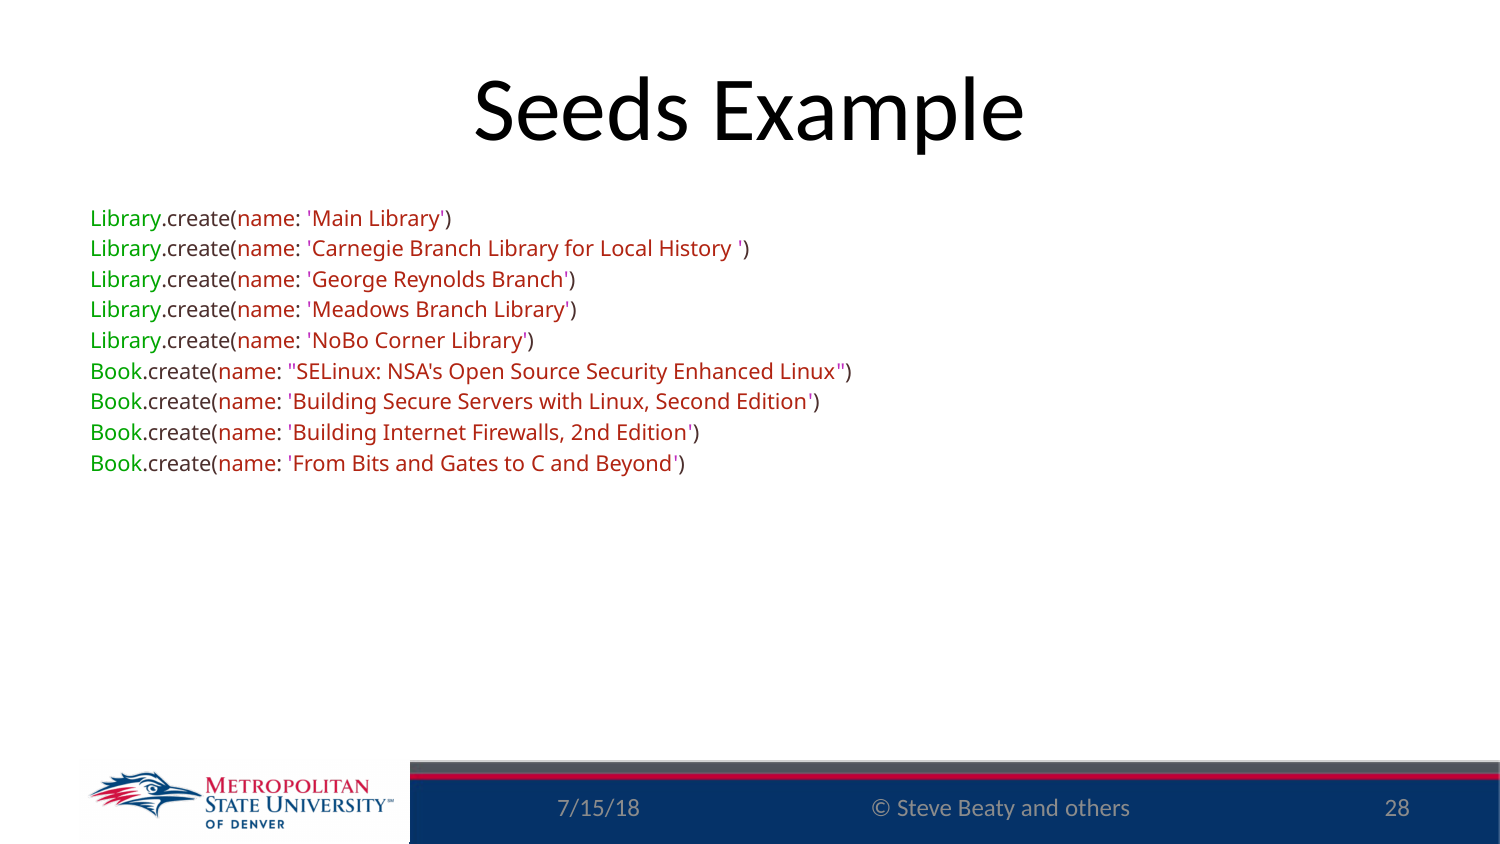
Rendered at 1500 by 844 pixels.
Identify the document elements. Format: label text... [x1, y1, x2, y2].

title Seeds Example [75, 33, 1425, 175]
slide_number 28 [1316, 776, 1425, 837]
picture [79, 759, 1500, 844]
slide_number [542, 776, 686, 836]
footer © Steve Beaty and others [729, 776, 1272, 837]
list Library.create(name: 'Main Library') Library.create(name: 'Carnegie Branch Library for Local History ') Library.create(name: 'George Reynolds Branch') Library.create(name: 'Meadows Branch Library') Library.create(name: 'NoBo Corner Library') Book.create(name: "SELinux: NSA's Open Source Security Enhanced Linux") Book.create(name: 'Building Secure Servers with Linux, Second Edition') Book.create(name: 'Building Internet Firewalls, 2nd Edition') Book.create(name: 'From Bits and Gates to C and Beyond') [75, 196, 1425, 754]
